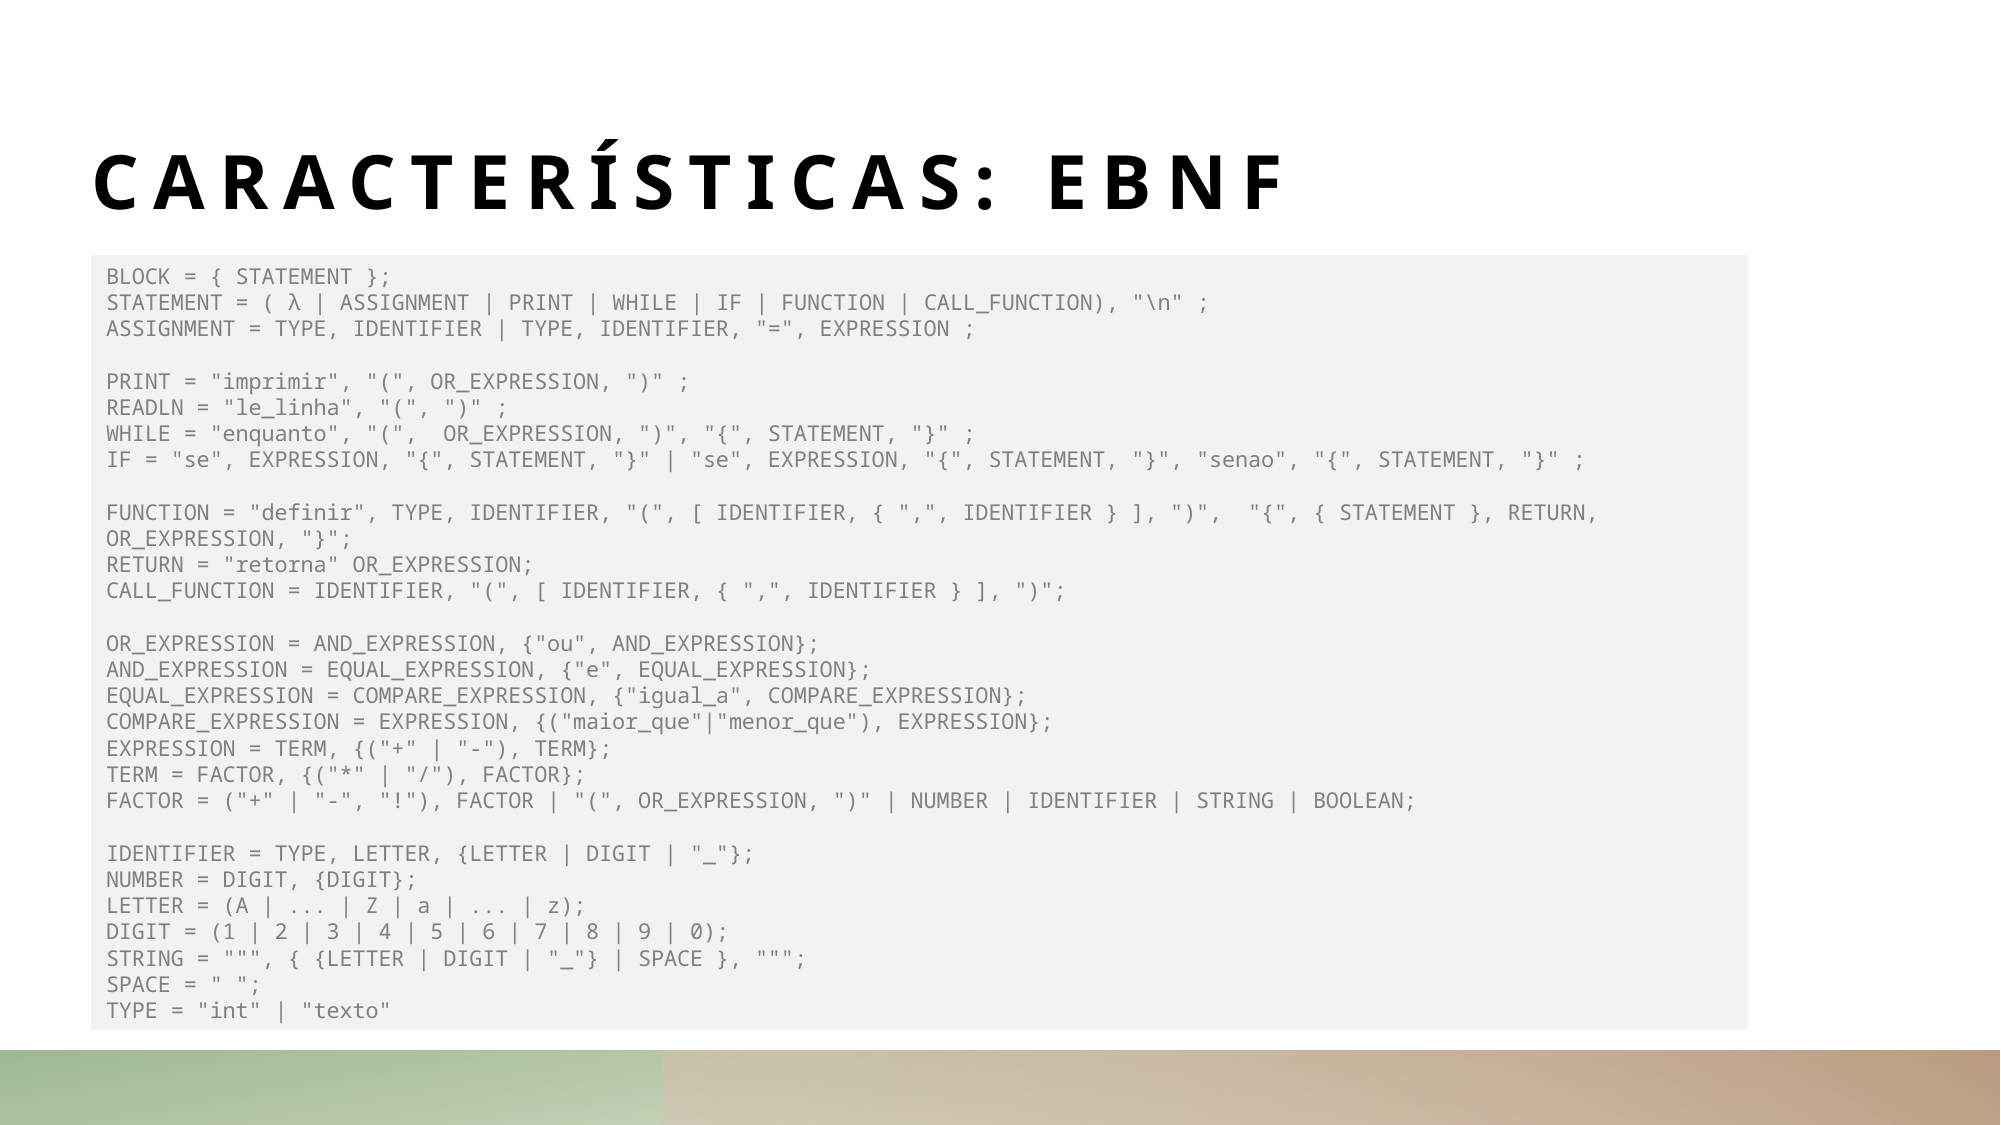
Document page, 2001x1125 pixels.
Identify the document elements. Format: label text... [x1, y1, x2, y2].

text_box BLOCK = { STATEMENT }; STATEMENT = ( λ | ASSIGNMENT | PRINT | WHILE | IF | FUNCTION | CALL_FUNCTION), "\n" ; ASSIGNMENT = TYPE, IDENTIFIER | TYPE, IDENTIFIER, "=", EXPRESSION ; PRINT = "imprimir", "(", OR_EXPRESSION, ")" ; READLN = "le_linha", "(", ")" ; WHILE = "enquanto", "(", OR_EXPRESSION, ")", "{", STATEMENT, "}" ; IF = "se", EXPRESSION, "{", STATEMENT, "}" | "se", EXPRESSION, "{", STATEMENT, "}", "senao", "{", STATEMENT, "}" ; FUNCTION = "definir", TYPE, IDENTIFIER, "(", [ IDENTIFIER, { ",", IDENTIFIER } ], ")", "{", { STATEMENT }, RETURN, OR_EXPRESSION, "}"; RETURN = "retorna" OR_EXPRESSION; CALL_FUNCTION = IDENTIFIER, "(", [ IDENTIFIER, { ",", IDENTIFIER } ], ")"; OR_EXPRESSION = AND_EXPRESSION, {"ou", AND_EXPRESSION}; AND_EXPRESSION = EQUAL_EXPRESSION, {"e", EQUAL_EXPRESSION}; EQUAL_EXPRESSION = COMPARE_EXPRESSION, {"igual_a", COMPARE_EXPRESSION}; COMPARE_EXPRESSION = EXPRESSION, {("maior_que"|"menor_que"), EXPRESSION}; EXPRESSION = TERM, {("+" | "-"), TERM}; TERM = FACTOR, {("*" | "/"), FACTOR}; FACTOR = ("+" | "-", "!"), FACTOR | "(", OR_EXPRESSION, ")" | NUMBER | IDENTIFIER | STRING | BOOLEAN; IDENTIFIER = TYPE, LETTER, {LETTER | DIGIT | "_"}; NUMBER = DIGIT, {DIGIT}; LETTER = (A | ... | Z | a | ... | z); DIGIT = (1 | 2 | 3 | 4 | 5 | 6 | 7 | 8 | 9 | 0); STRING = """, { {LETTER | DIGIT | "_"} | SPACE }, """; SPACE = " "; TYPE = "int" | "texto" [91, 255, 1748, 1031]
title CARACTERÍSTICAs: EBNF [91, 21, 1950, 225]
